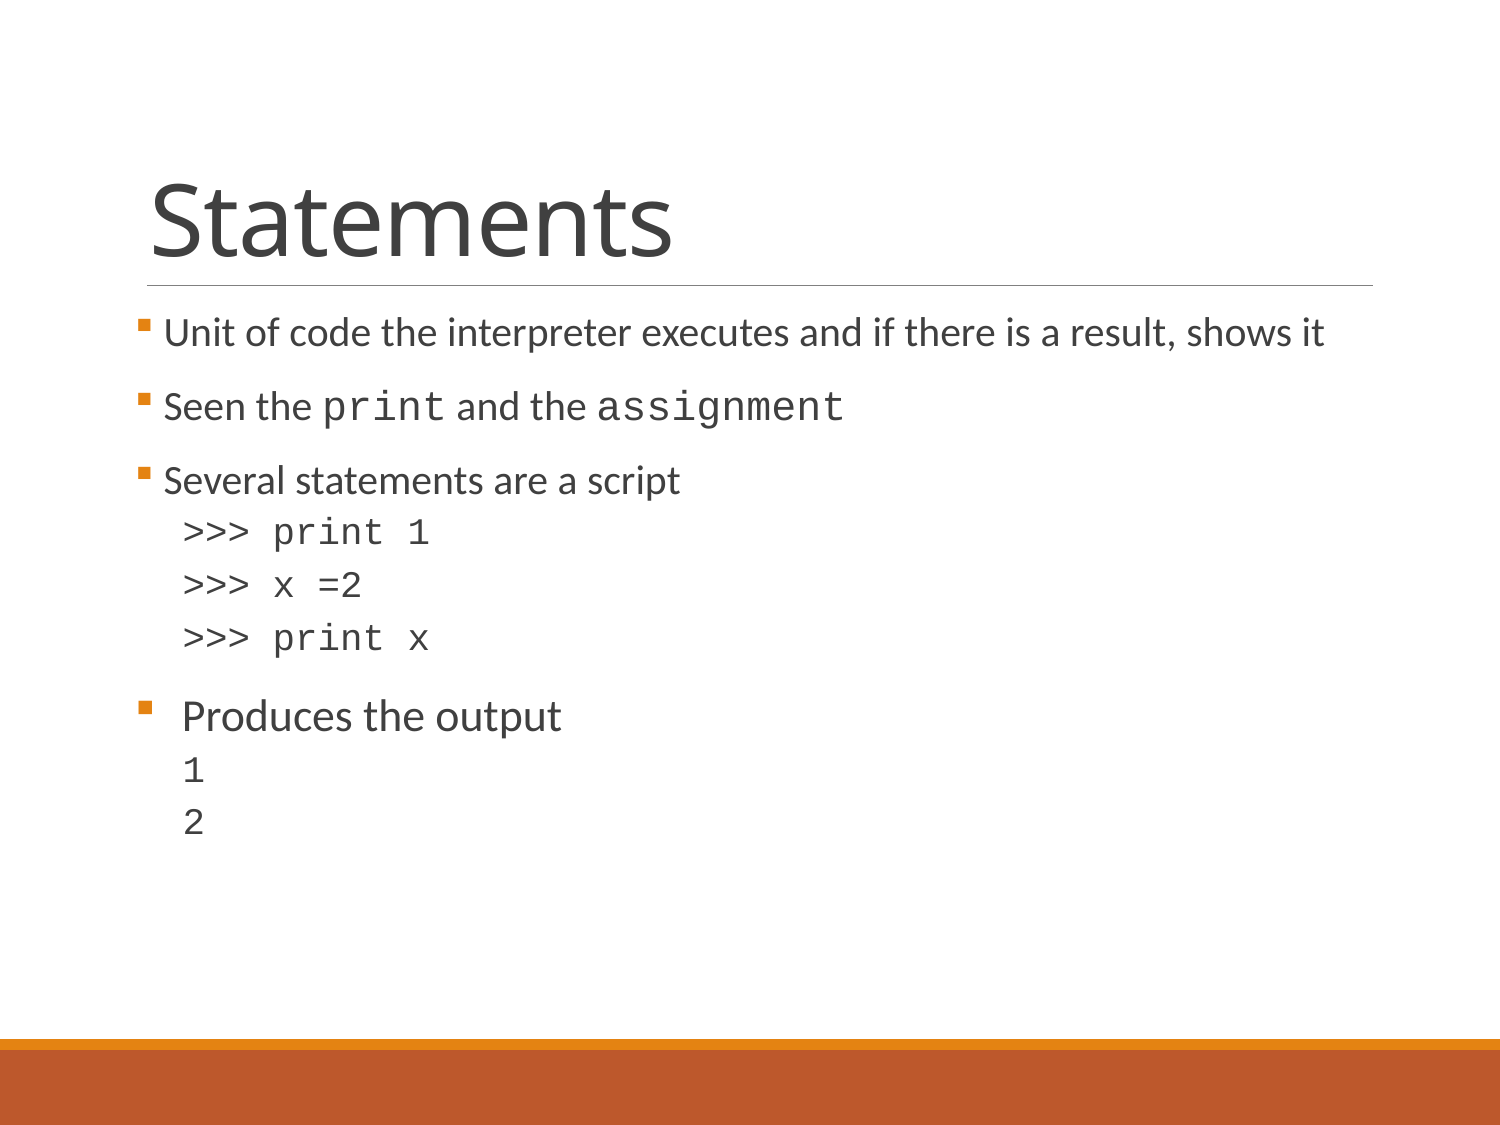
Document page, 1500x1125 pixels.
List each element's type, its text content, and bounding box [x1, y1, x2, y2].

list Unit of code the interpreter executes and if there is a result, shows it Seen the print and the assignment Several statements are a script >>> print 1 >>> x =2 >>> print x Produces the output 1 2 [134, 302, 1373, 963]
title Statements [134, 47, 1373, 285]
